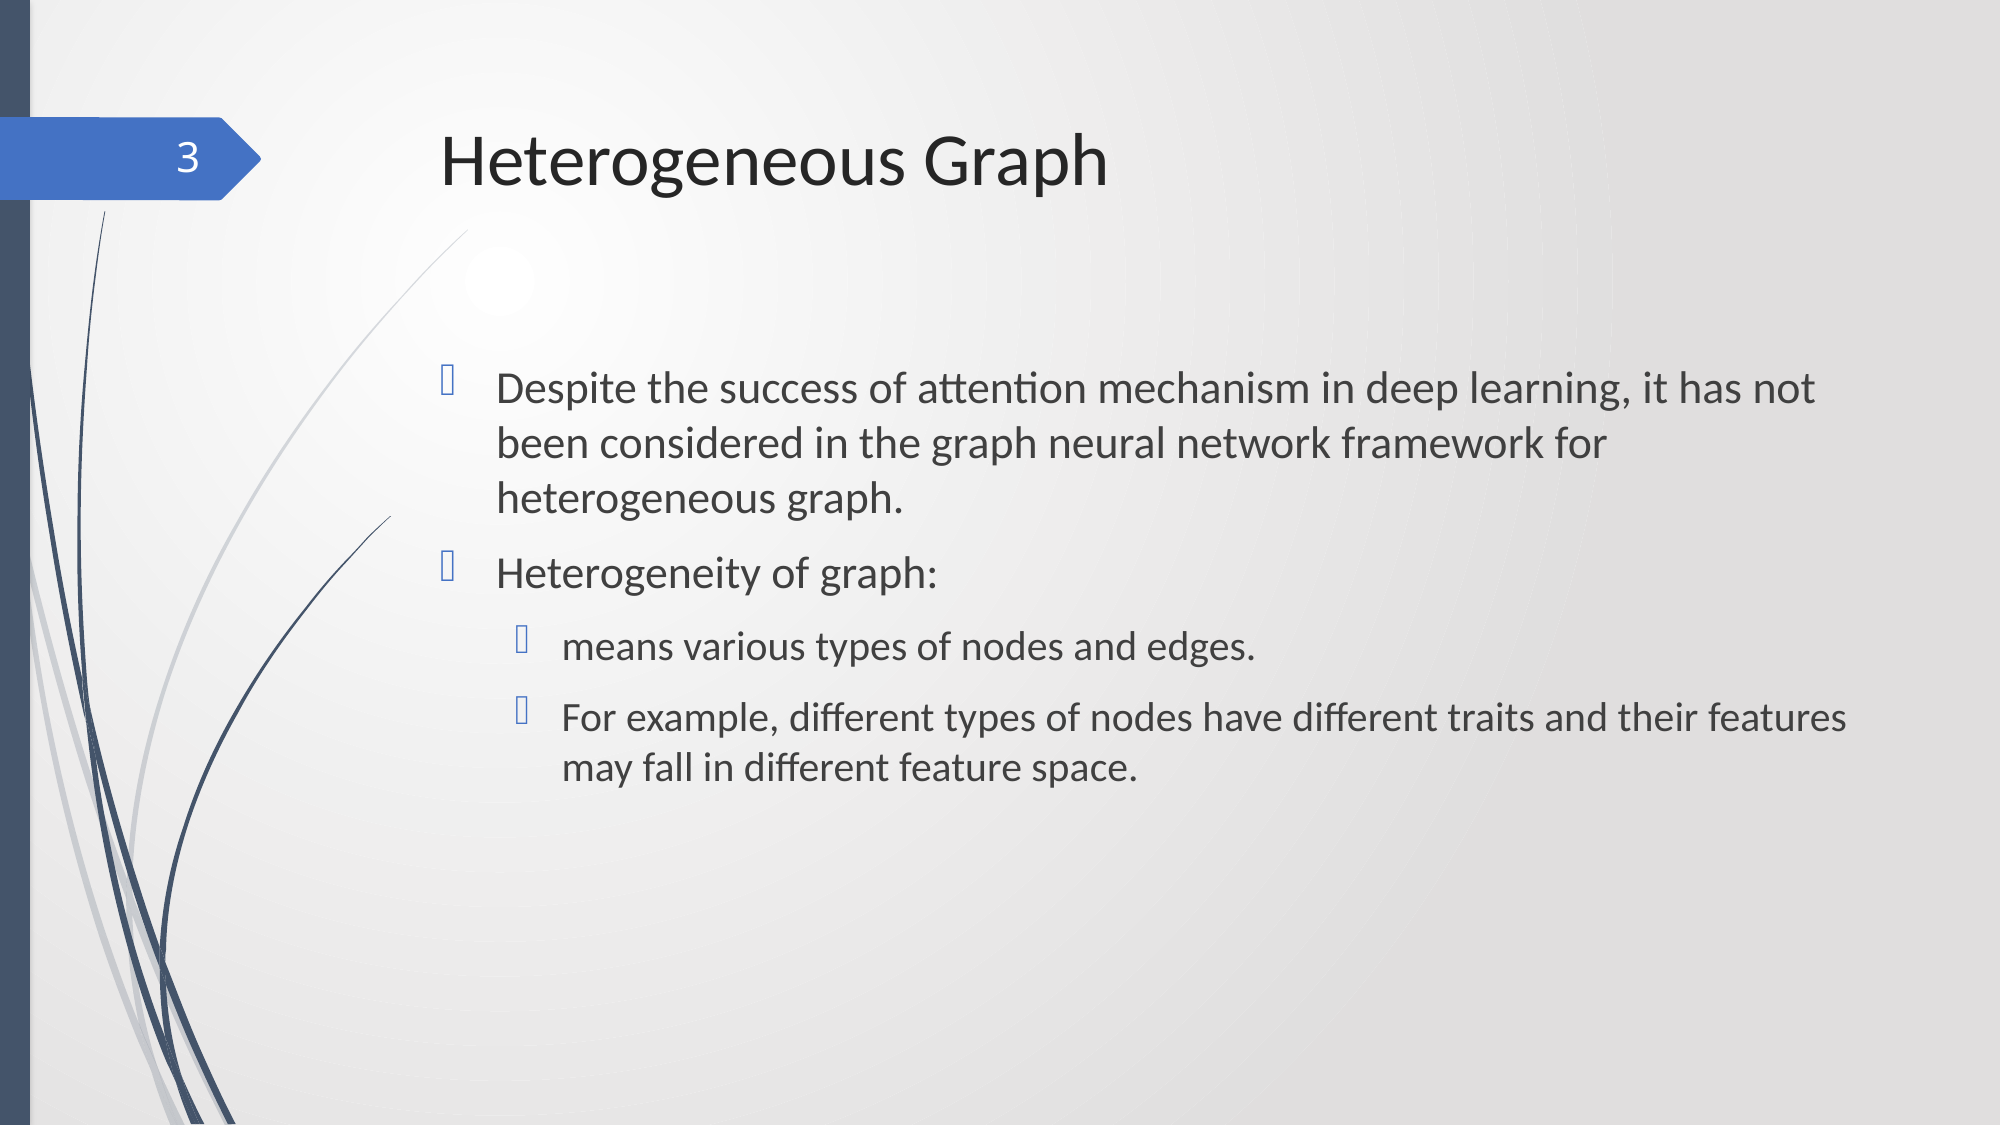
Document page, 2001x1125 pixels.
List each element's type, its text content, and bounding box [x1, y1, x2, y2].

title Heterogeneous Graph [425, 102, 1888, 313]
slide_number 3 [87, 129, 216, 190]
list Despite the success of attention mechanism in deep learning, it has not been considered in the graph neural network framework for heterogeneous graph. Heterogeneity of graph: means various types of nodes and edges. For example, different types of nodes have different traits and their features may fall in different feature space. [424, 350, 1888, 1008]
